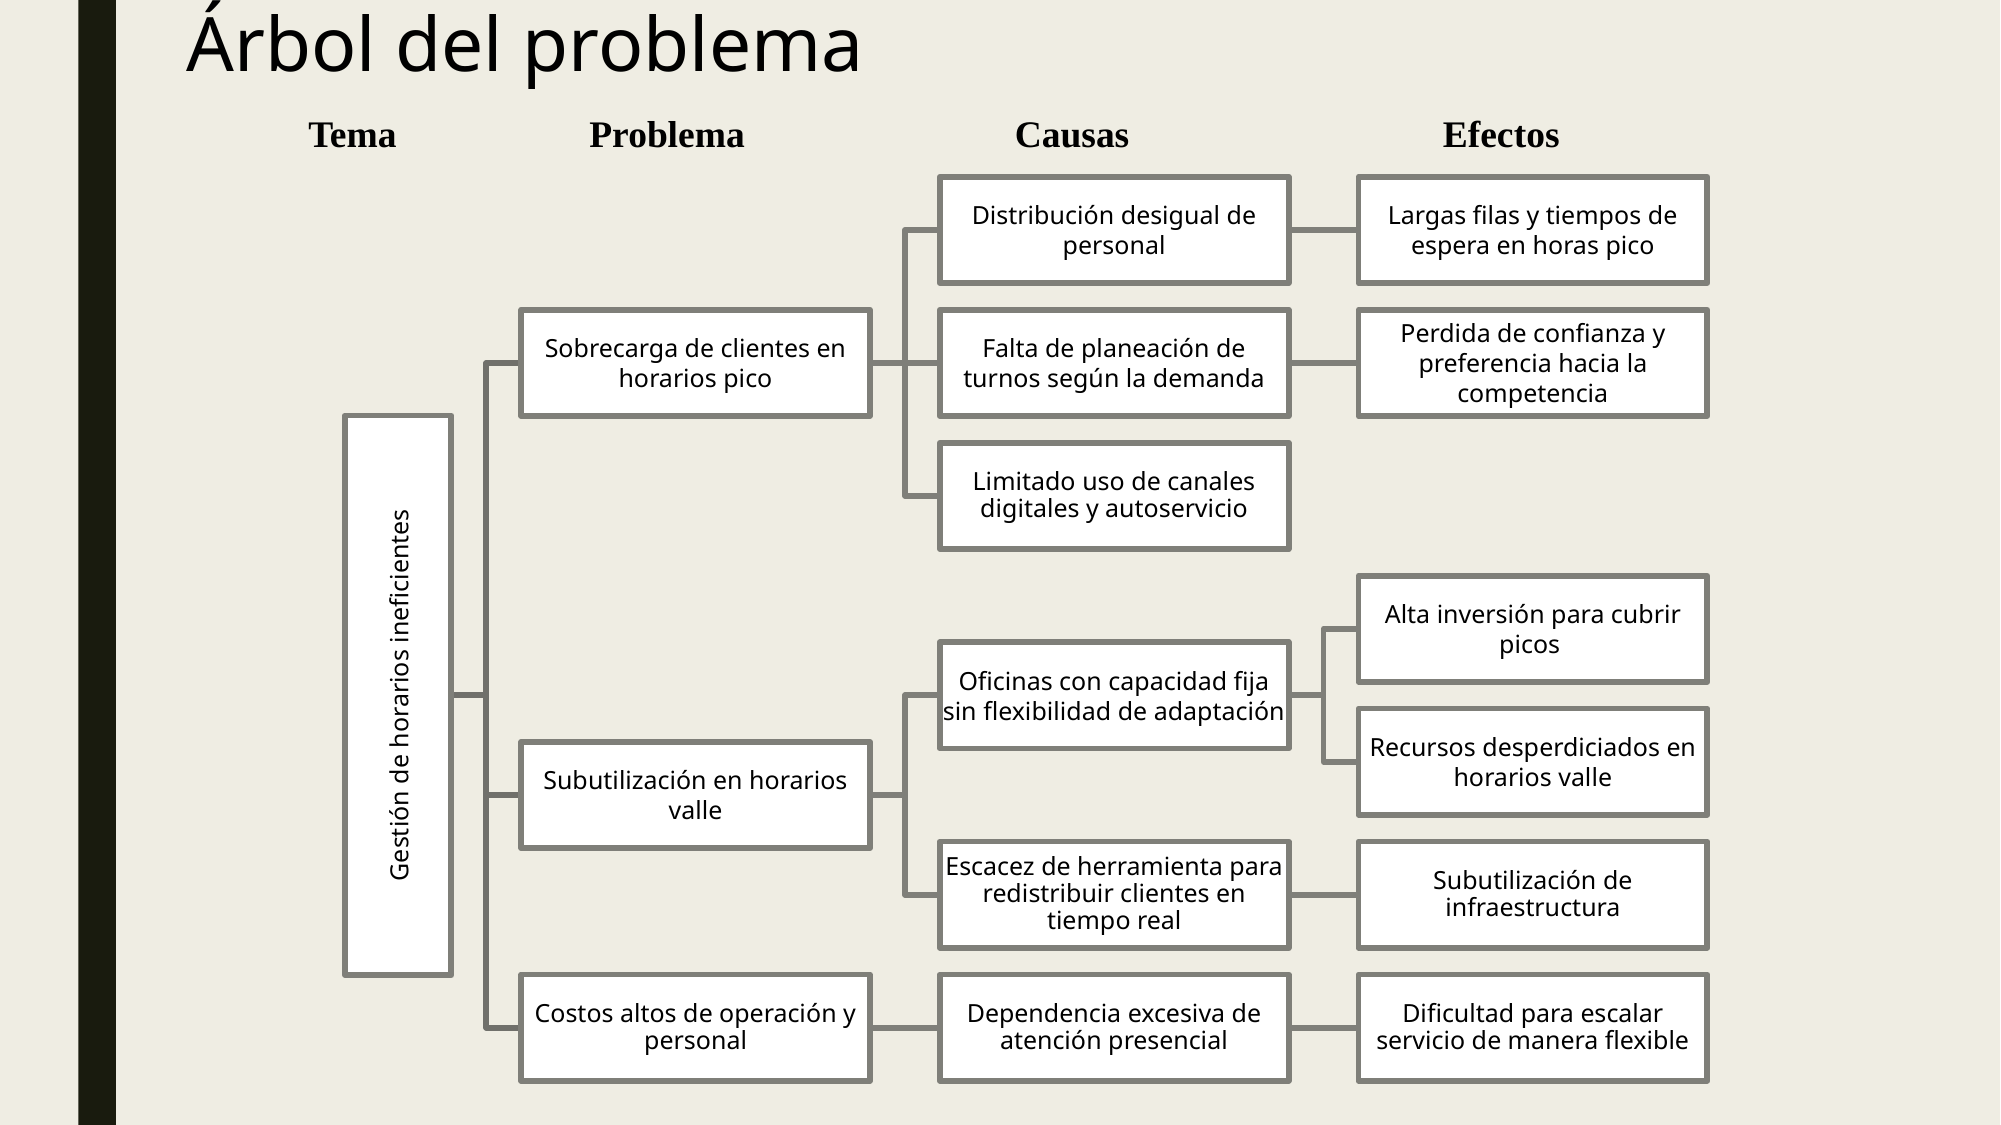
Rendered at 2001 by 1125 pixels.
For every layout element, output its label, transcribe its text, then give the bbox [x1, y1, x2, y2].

text_box Problema [574, 102, 803, 163]
title Árbol del problema [171, 0, 1477, 176]
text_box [115, 176, 1937, 1081]
text_box Tema [293, 102, 480, 163]
text_box Efectos [1427, 102, 1614, 163]
text_box Causas [999, 102, 1186, 163]
